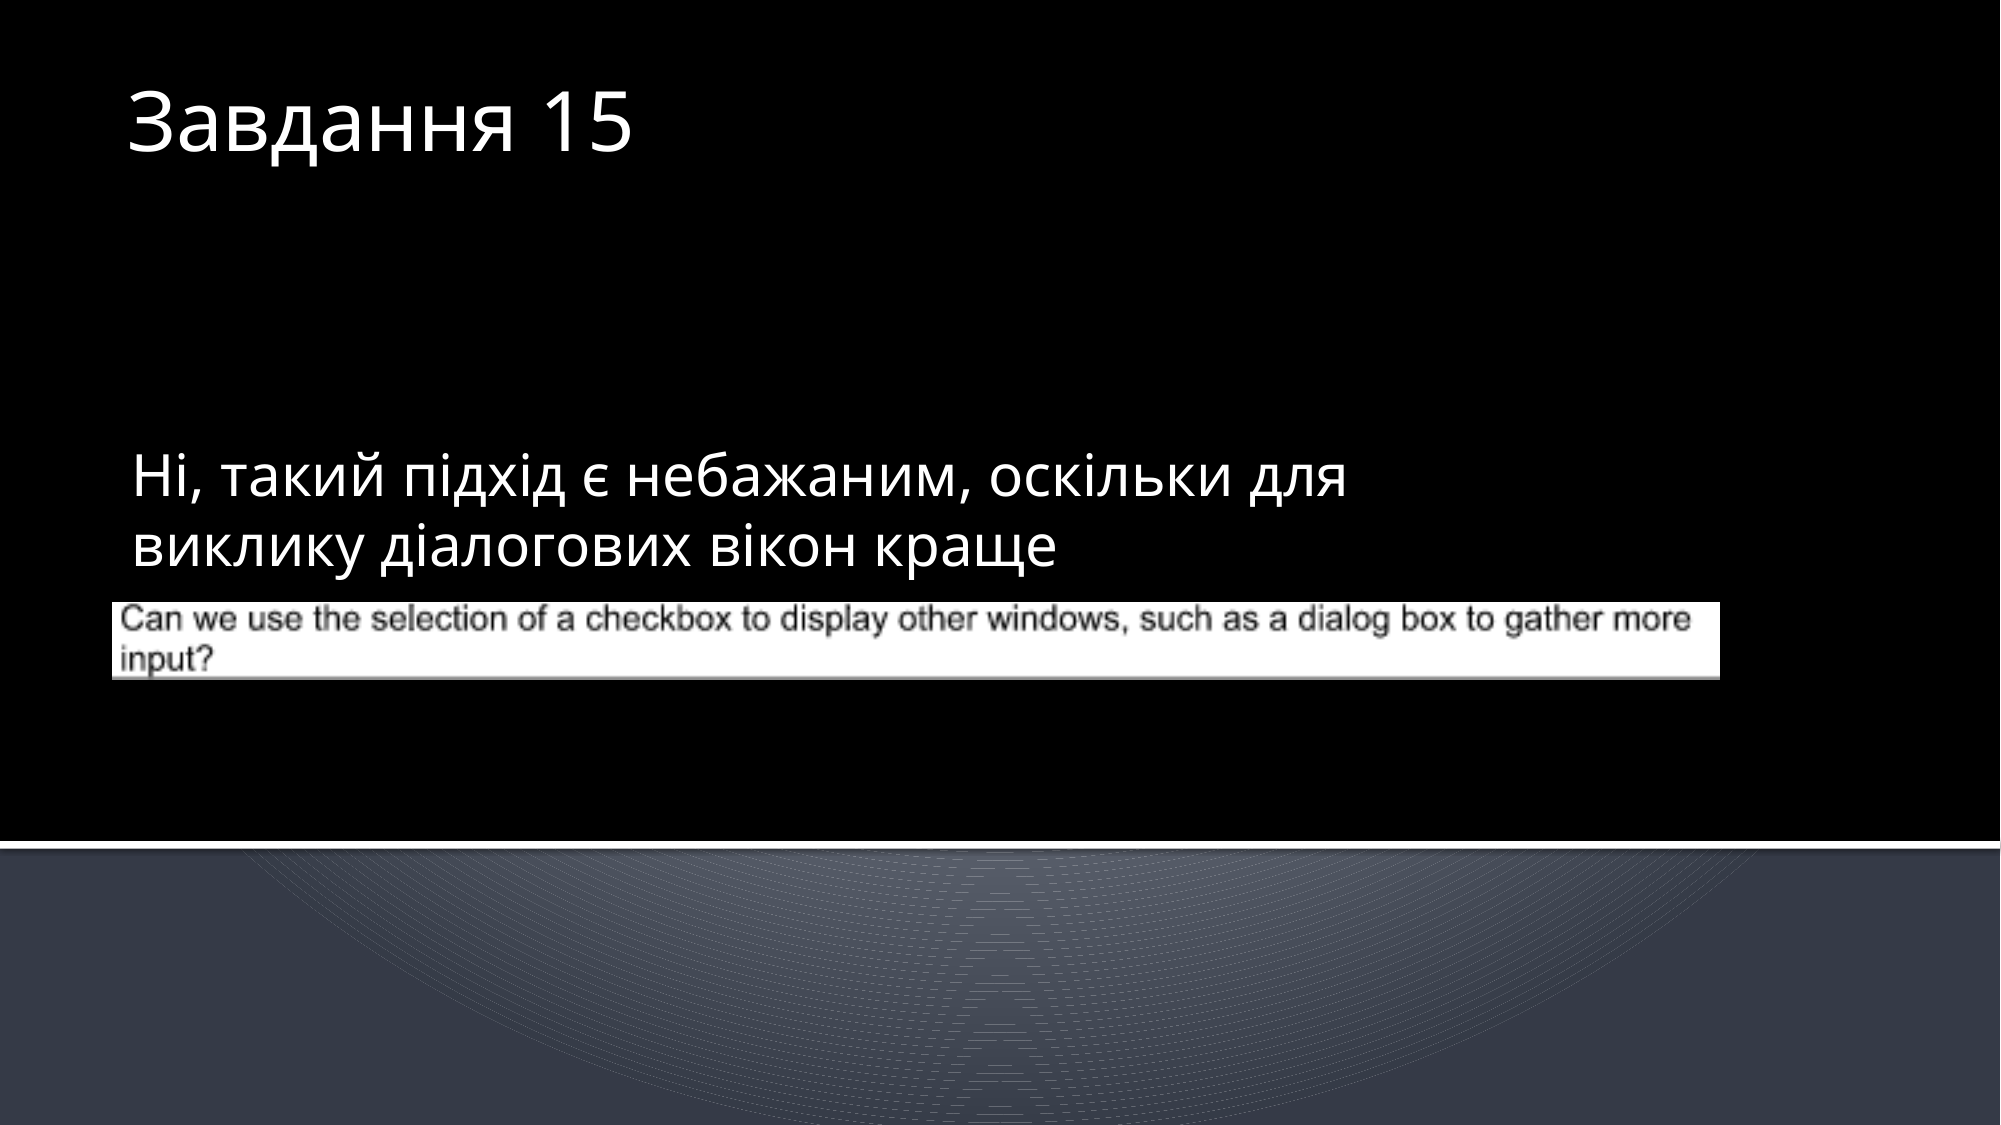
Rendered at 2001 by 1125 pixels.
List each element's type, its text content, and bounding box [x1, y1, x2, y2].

subtitle Ні, такий підхід є небажаним, оскільки для виклику діалогових вікон краще використовувати кнопки [112, 225, 1510, 601]
picture [112, 602, 1720, 680]
text_box Завдання 15 [112, 60, 1163, 208]
